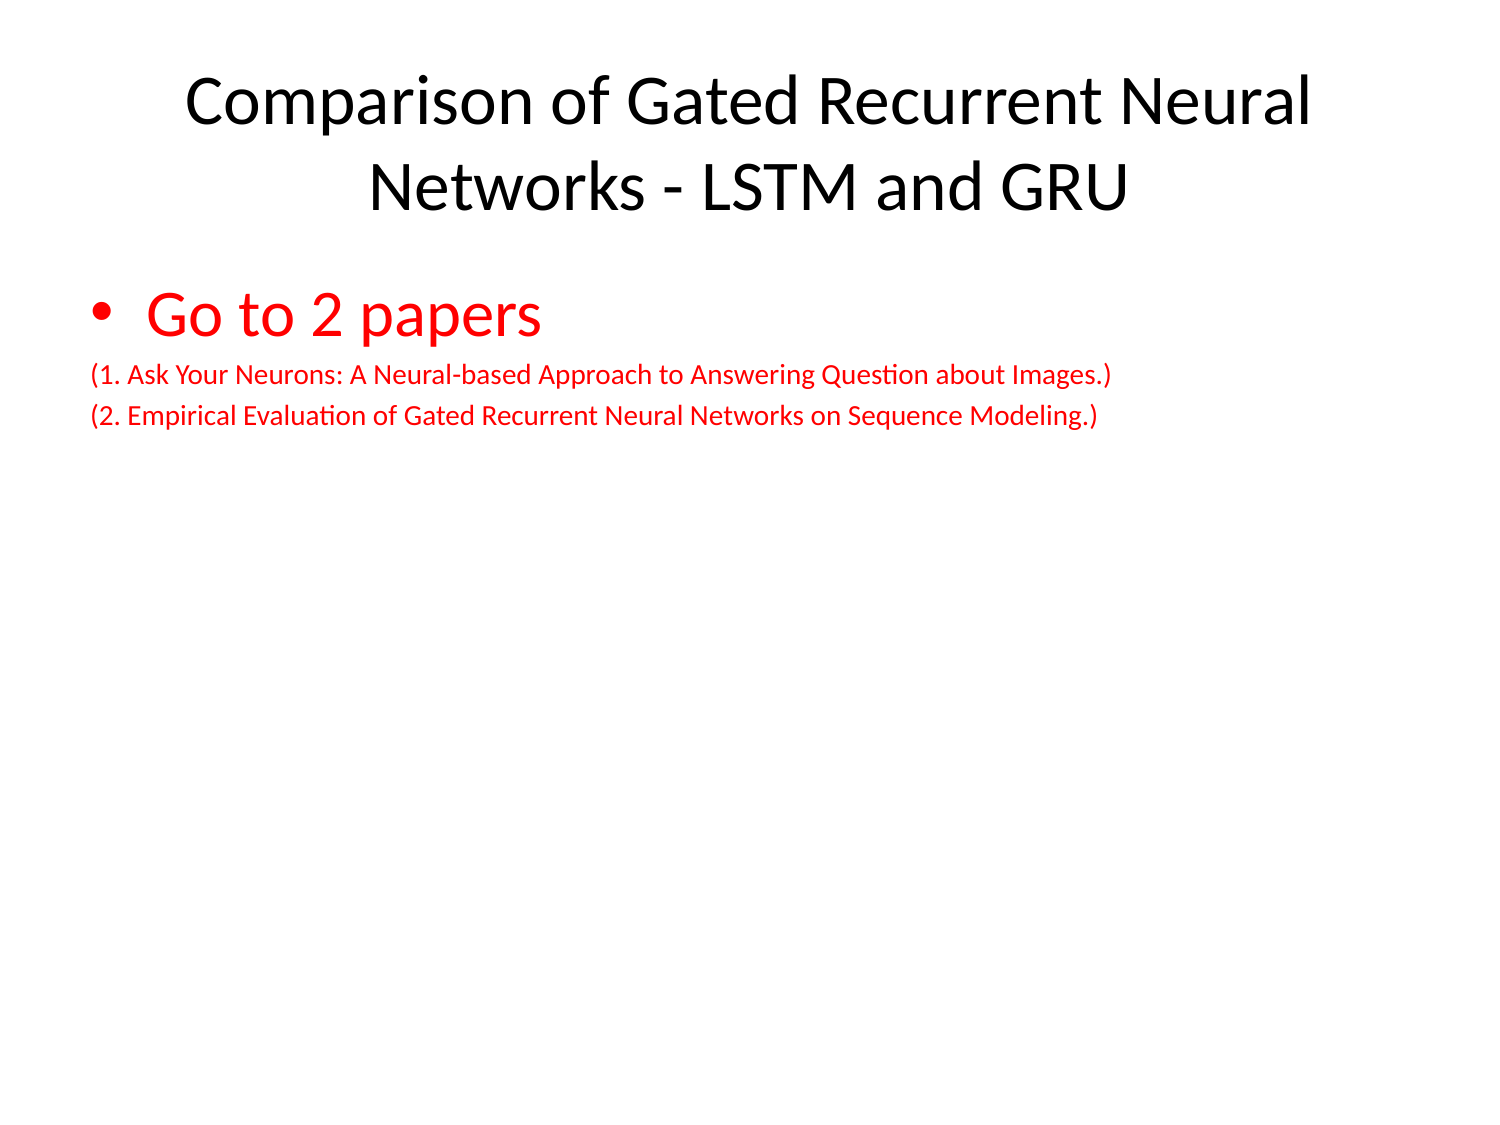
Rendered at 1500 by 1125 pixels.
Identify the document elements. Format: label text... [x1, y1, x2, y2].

title Comparison of Gated Recurrent Neural Networks - LSTM and GRU [75, 45, 1425, 233]
list Go to 2 papers (1. Ask Your Neurons: A Neural-based Approach to Answering Question about Images.) (2. Empirical Evaluation of Gated Recurrent Neural Networks on Sequence Modeling.) [75, 262, 1425, 1005]
